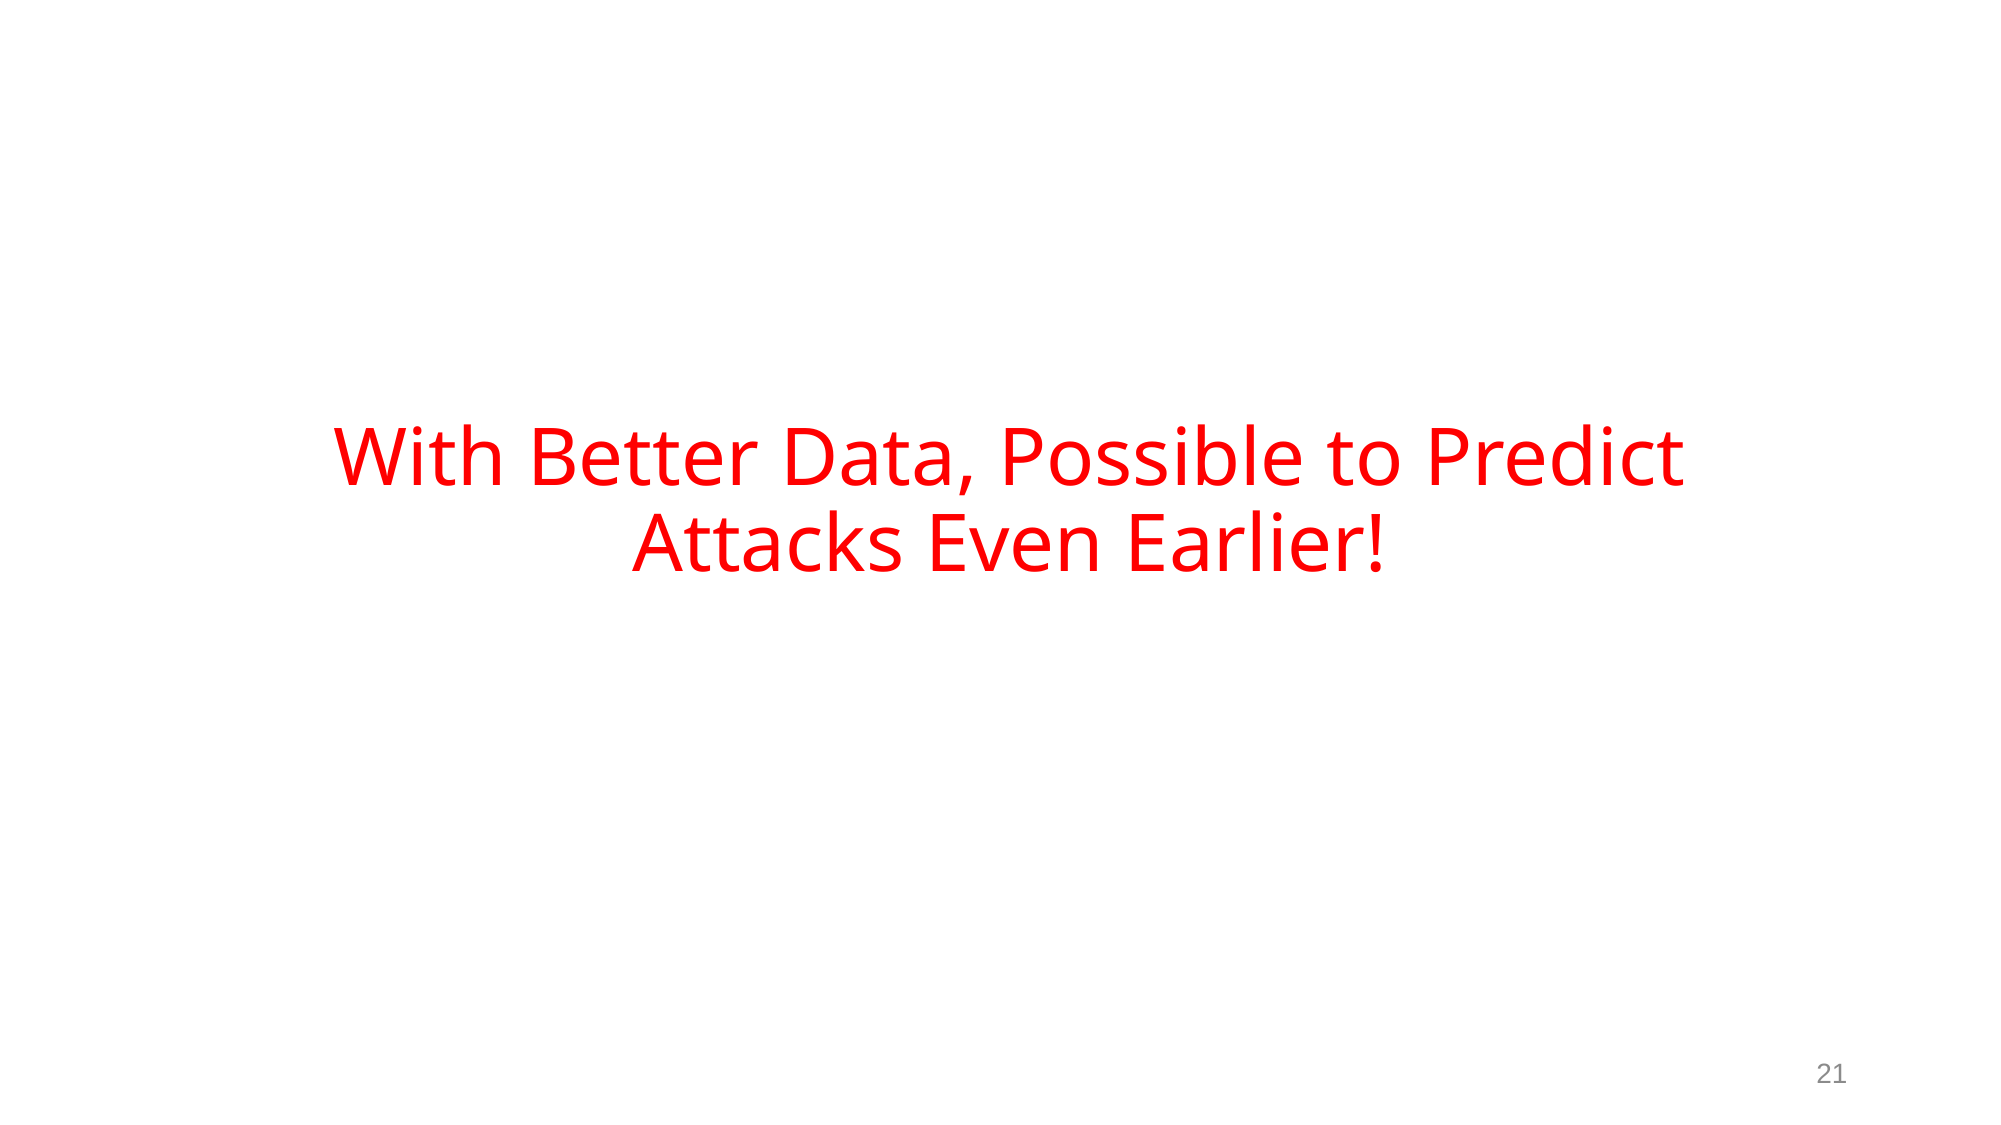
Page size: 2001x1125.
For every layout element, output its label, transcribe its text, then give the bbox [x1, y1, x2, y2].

title With Better Data, Possible to Predict Attacks Even Earlier! [291, 408, 1729, 597]
slide_number 21 [1412, 1042, 1863, 1103]
